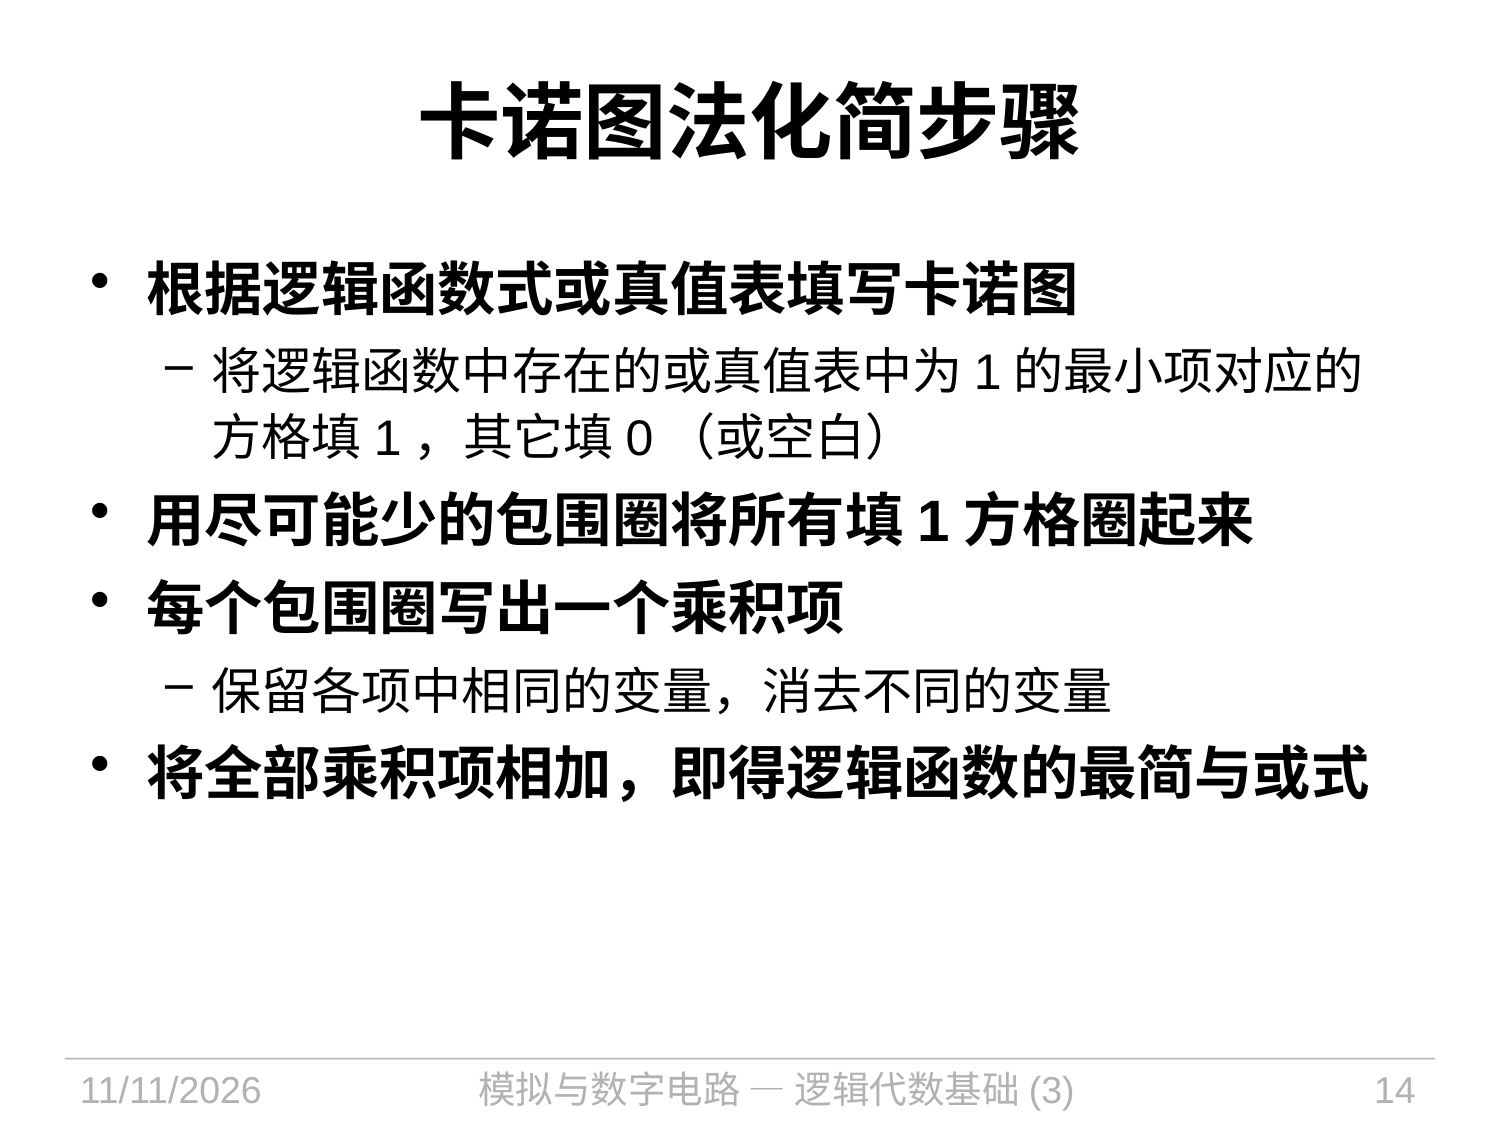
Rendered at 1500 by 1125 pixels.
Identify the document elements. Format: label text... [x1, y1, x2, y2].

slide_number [64, 1058, 348, 1125]
slide_number 14 [1230, 1058, 1431, 1125]
footer 模拟与数字电路 — 逻辑代数基础(3) [373, 1058, 1179, 1125]
list 根据逻辑函数式或真值表填写卡诺图 将逻辑函数中存在的或真值表中为1的最小项对应的方格填1，其它填0（或空白） 用尽可能少的包围圈将所有填1方格圈起来 每个包围圈写出一个乘积项 保留各项中相同的变量，消去不同的变量 将全部乘积项相加，即得逻辑函数的最简与或式 [75, 237, 1400, 1047]
title 卡诺图法化简步骤 [75, 24, 1425, 213]
